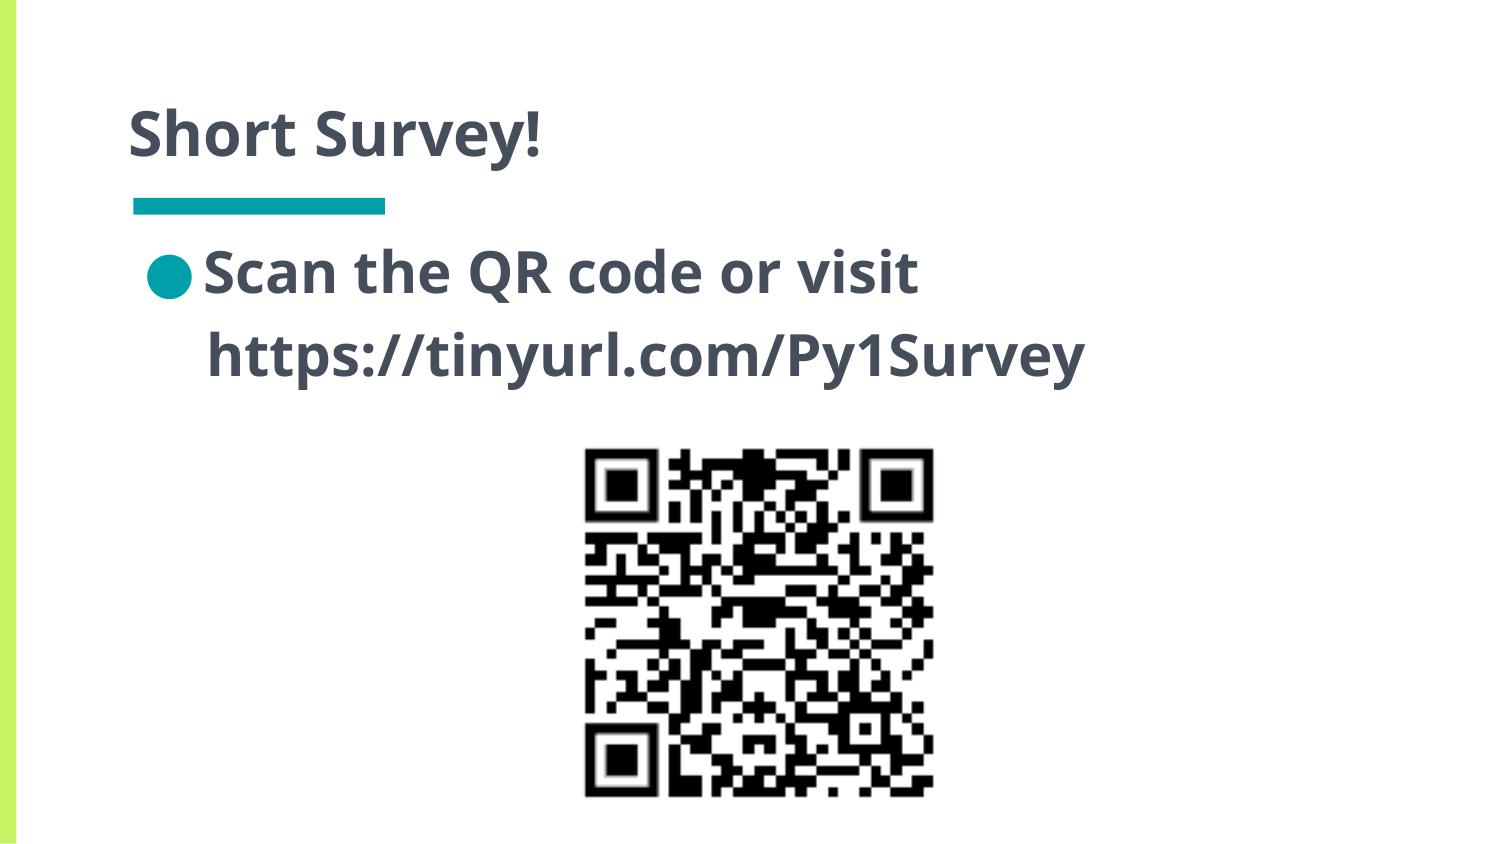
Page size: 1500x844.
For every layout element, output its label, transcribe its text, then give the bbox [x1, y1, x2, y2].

title Short Survey! [113, 24, 1387, 184]
list Scan the QR code or visit https://tinyurl.com/Py1Survey [113, 220, 1387, 692]
picture [555, 414, 972, 819]
